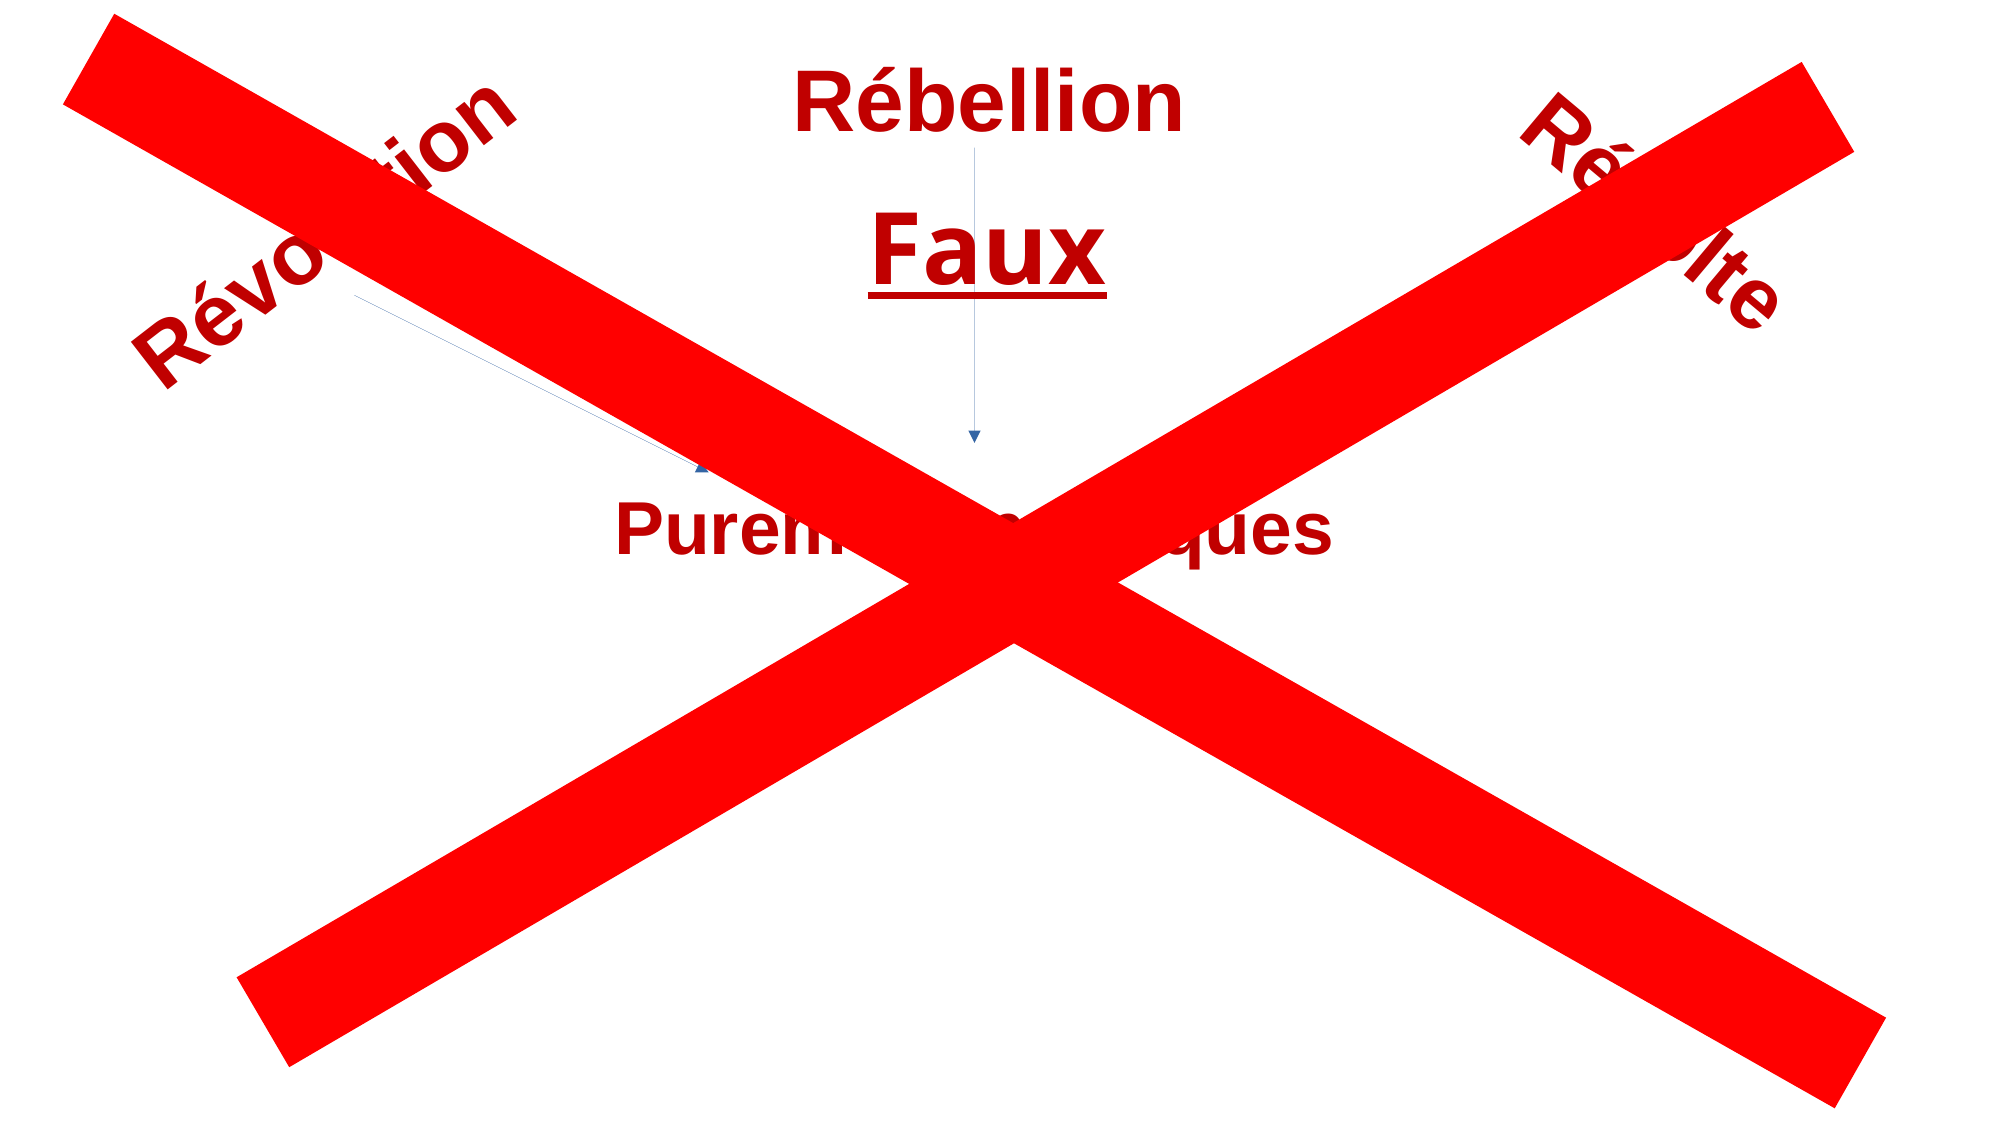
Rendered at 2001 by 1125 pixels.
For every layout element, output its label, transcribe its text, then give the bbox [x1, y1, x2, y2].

text_box Faux [586, 177, 1388, 323]
text_box Révolte [1382, 1, 1890, 471]
text_box Rébellion [679, 36, 1300, 177]
text_box [354, 295, 709, 472]
text_box [968, 323, 981, 443]
text_box [1210, 206, 1566, 443]
text_box Purement politiques [590, 472, 1359, 616]
text_box Révolution [51, 0, 591, 455]
